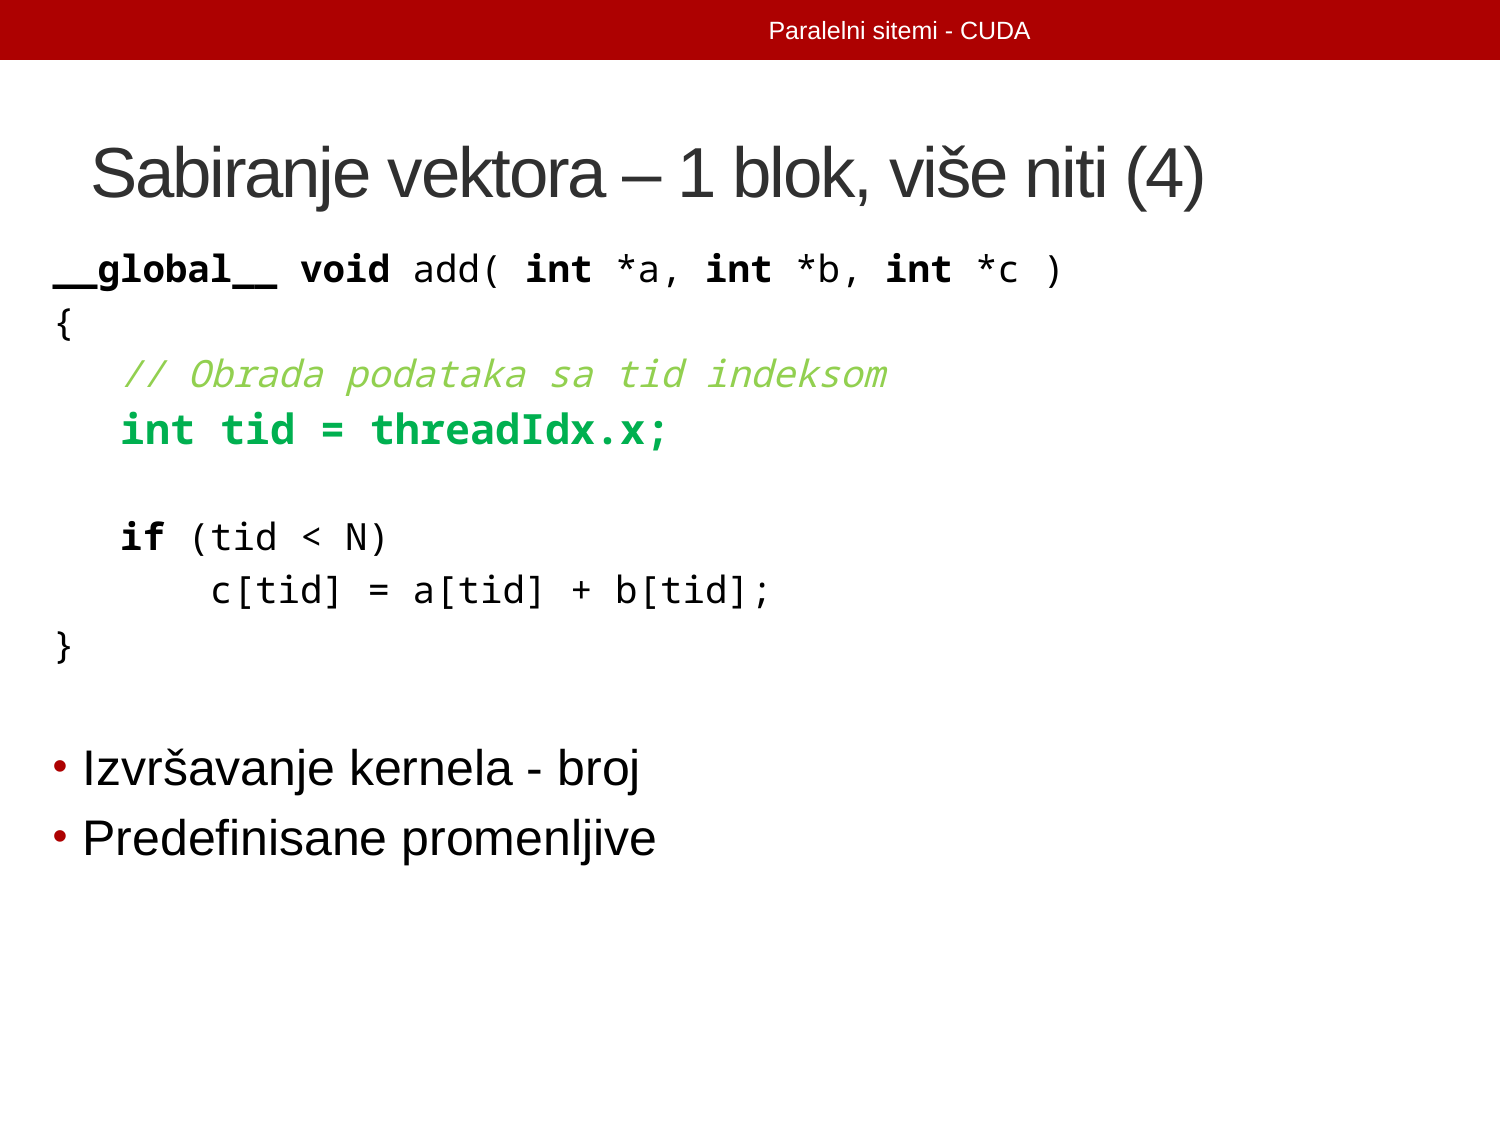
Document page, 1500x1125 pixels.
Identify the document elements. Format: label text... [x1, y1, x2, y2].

list __global__ void add( int *a, int *b, int *c ) { // Obrada podataka sa tid indeksom int tid = threadIdx.x; if (tid < N) c[tid] = a[tid] + b[tid]; } Izvršavanje kernela - broj Predefinisane promenljive [37, 237, 1475, 1063]
footer Paralelni sitemi - CUDA [562, 3, 1238, 57]
title Sabiranje vektora – 1 blok, više niti (4) [75, 87, 1425, 237]
